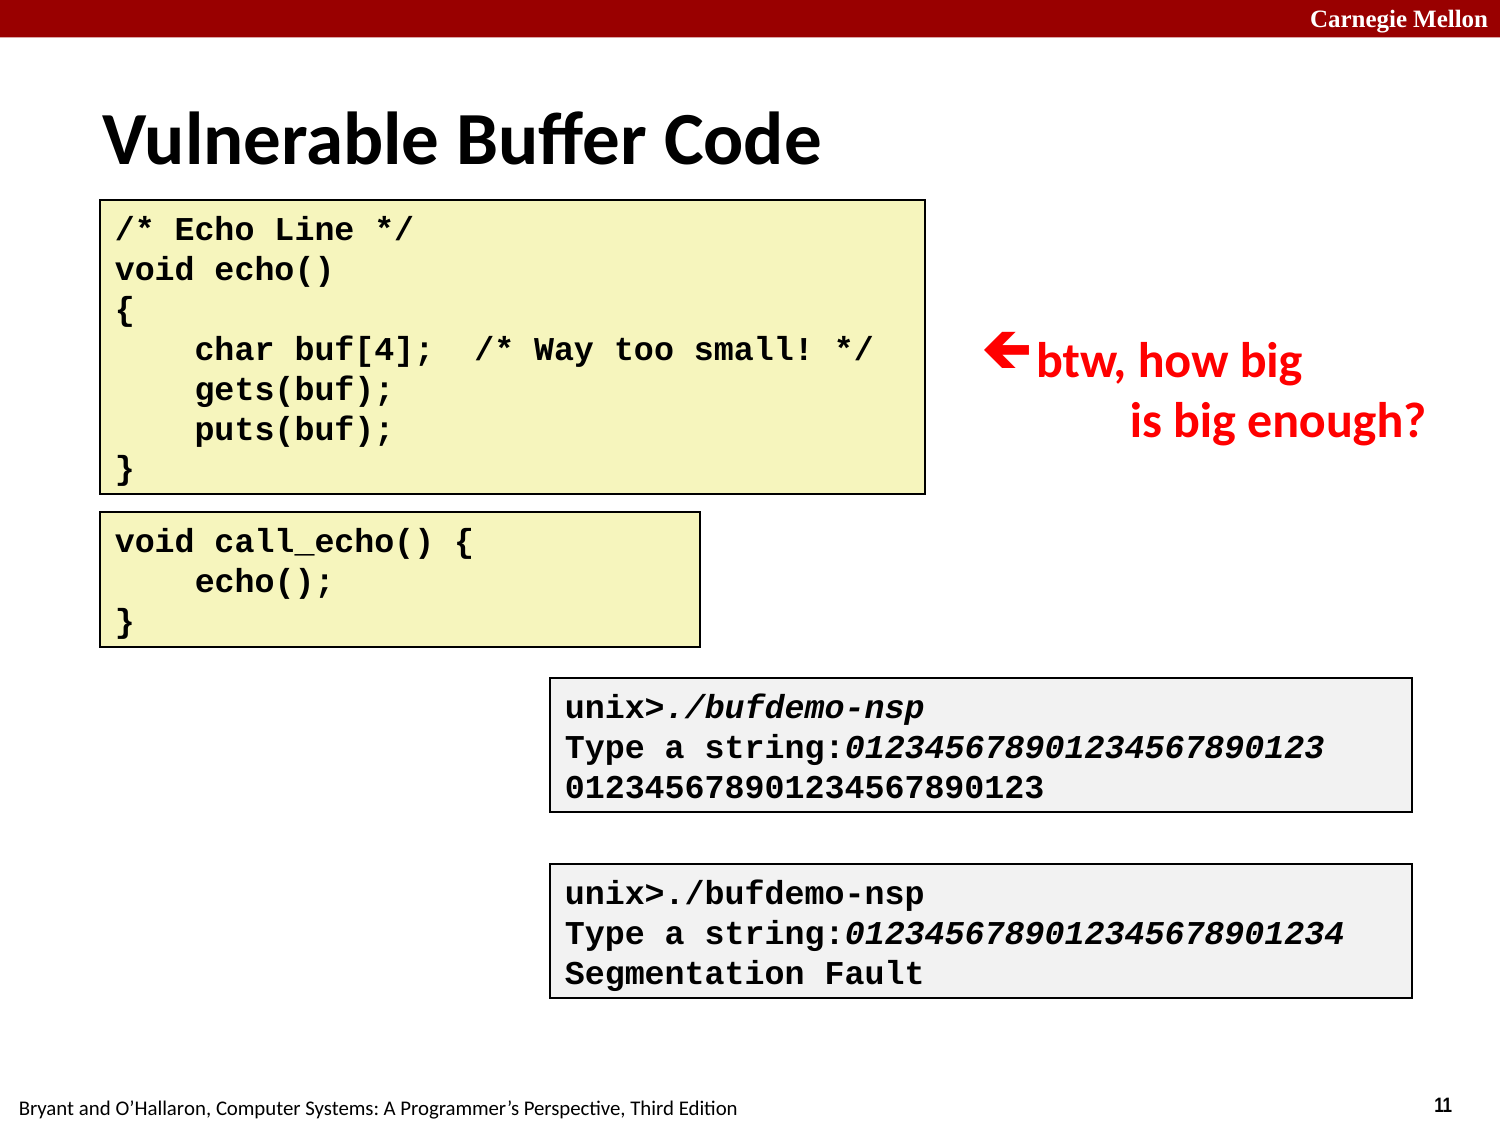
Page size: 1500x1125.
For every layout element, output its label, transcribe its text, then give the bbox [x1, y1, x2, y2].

text_box btw, how big is big enough? [964, 319, 1442, 455]
text_box unix>./bufdemo-nsp Type a string:012345678901234567890123 012345678901234567890123 [549, 678, 1413, 813]
text_box unix>./bufdemo-nsp Type a string:0123456789012345678901234 Segmentation Fault [549, 863, 1413, 999]
title Vulnerable Buffer Code [87, 87, 1140, 182]
text_box void call_echo() { echo(); } [99, 512, 700, 647]
text_box /* Echo Line */ void echo() { char buf[4]; /* Way too small! */ gets(buf); puts(buf); } [99, 199, 925, 494]
